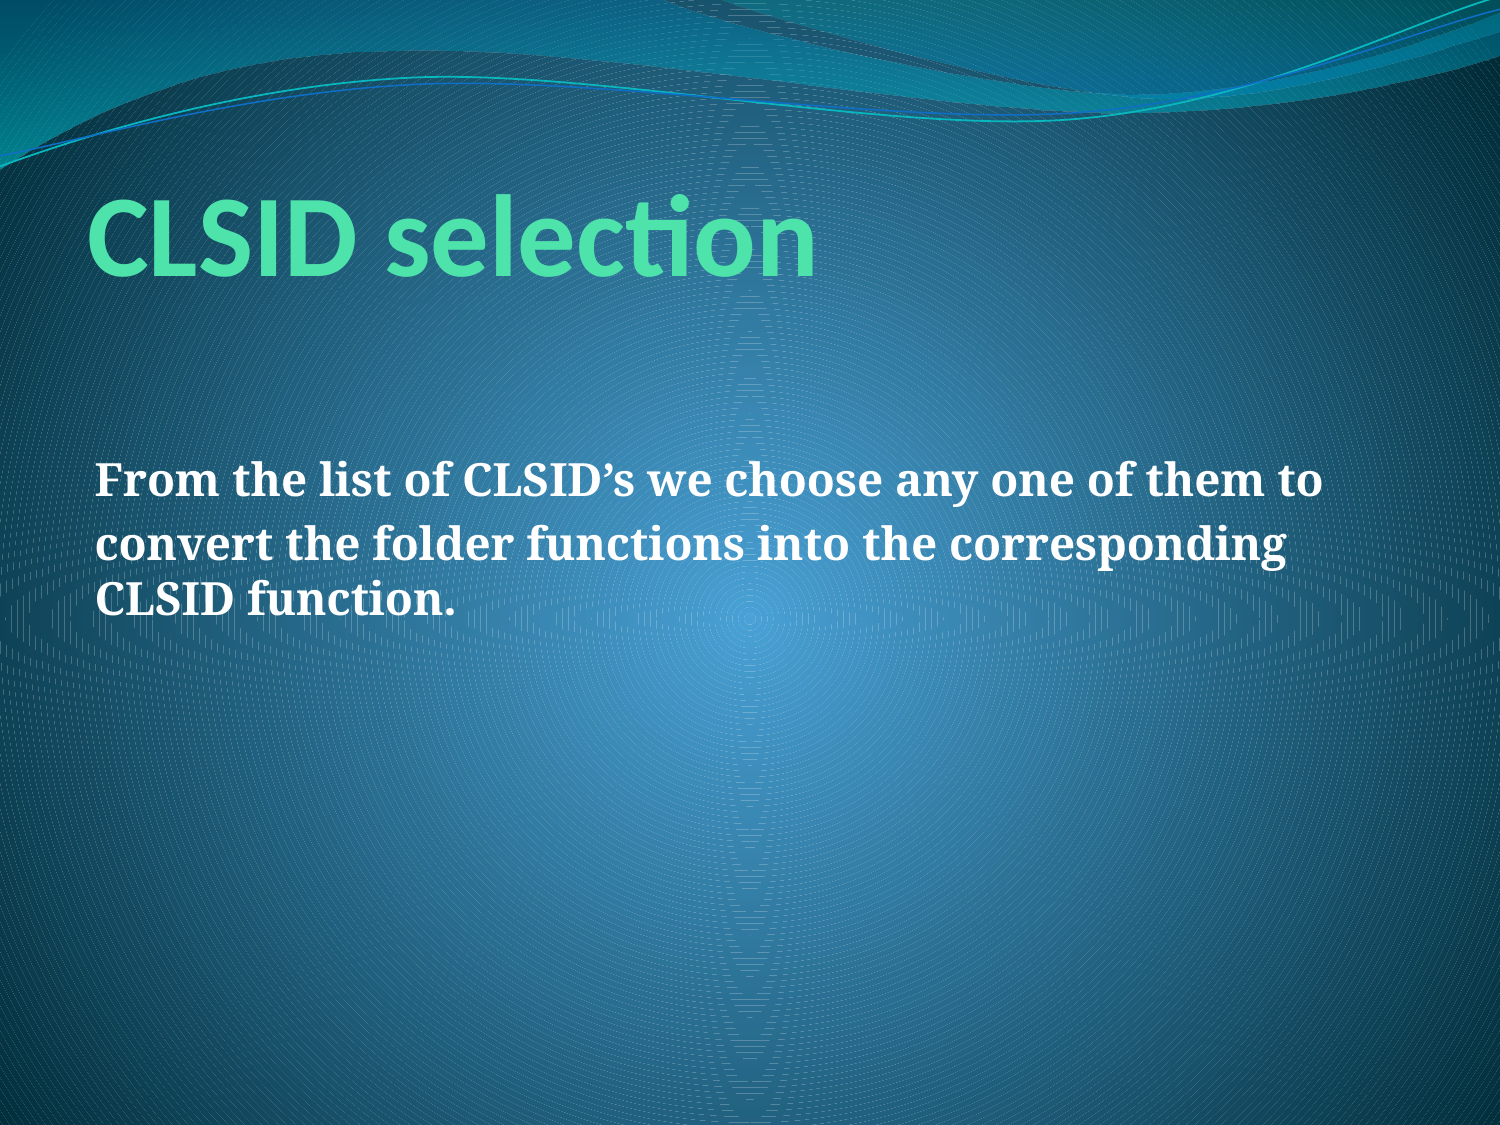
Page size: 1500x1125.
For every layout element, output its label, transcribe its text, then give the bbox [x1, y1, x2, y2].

list From the list of CLSID’s we choose any one of them to convert the folder functions into the corresponding CLSID function. [86, 443, 1362, 692]
title CLSID selection [86, 216, 1362, 440]
